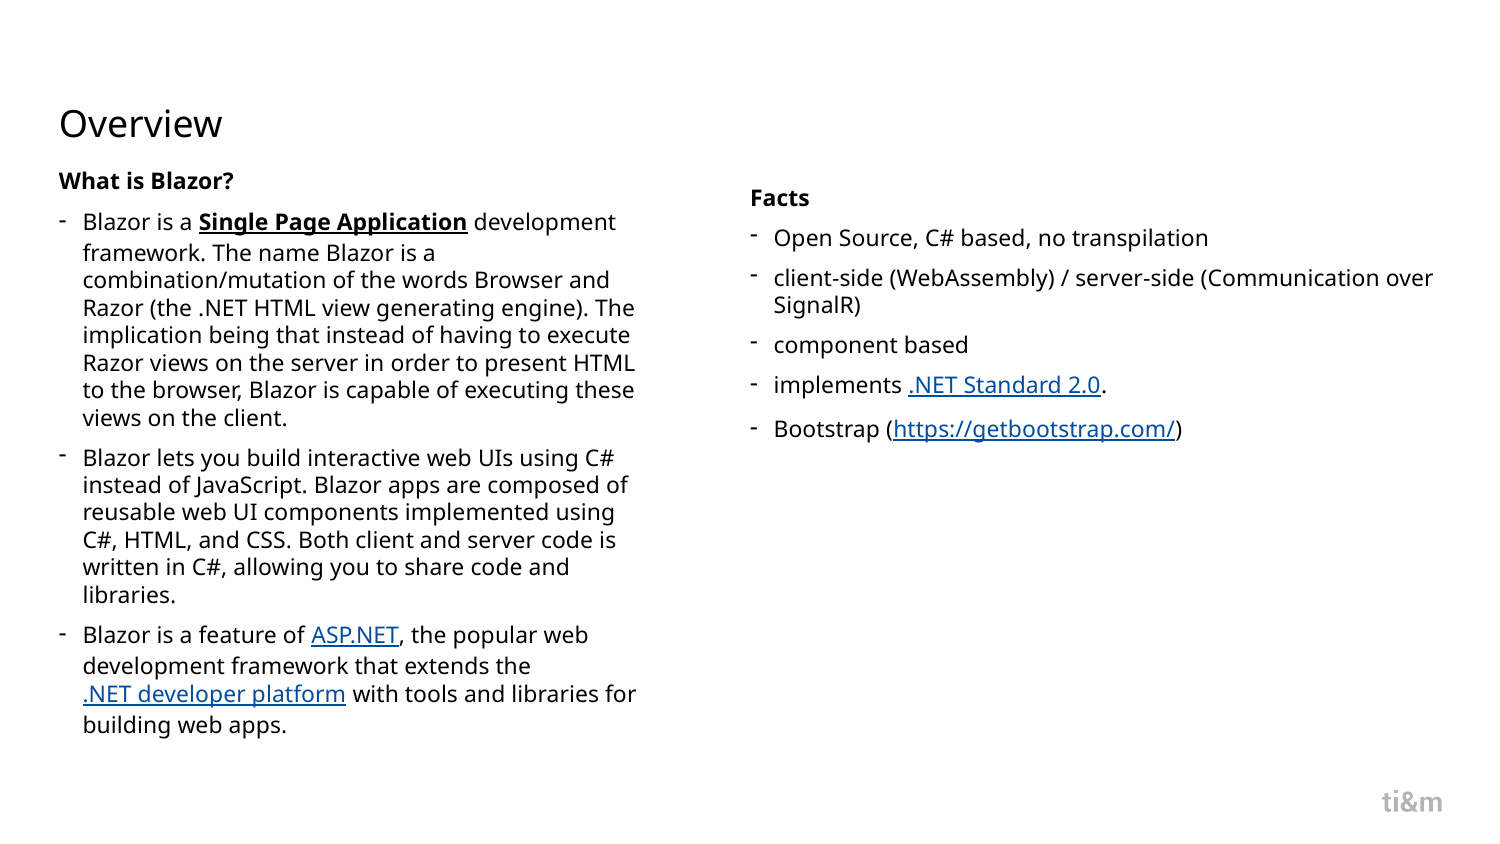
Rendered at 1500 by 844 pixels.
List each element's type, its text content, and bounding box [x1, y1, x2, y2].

list What is Blazor? Blazor is a Single Page Application development framework. The name Blazor is a combination/mutation of the words Browser and Razor (the .NET HTML view generating engine). The implication being that instead of having to execute Razor views on the server in order to present HTML to the browser, Blazor is capable of executing these views on the client. Blazor lets you build interactive web UIs using C# instead of JavaScript. Blazor apps are composed of reusable web UI components implemented using C#, HTML, and CSS. Both client and server code is written in C#, allowing you to share code and libraries. Blazor is a feature of ASP.NET, the popular web development framework that extends the .NET developer platform with tools and libraries for building web apps. [58, 167, 641, 833]
text_box Facts Open Source, C# based, no transpilation client-side (WebAssembly) / server-side (Communication over SignalR) component based implements .NET Standard 2.0. Bootstrap (https://getbootstrap.com/) [749, 183, 1441, 833]
title Overview [59, 100, 1442, 184]
